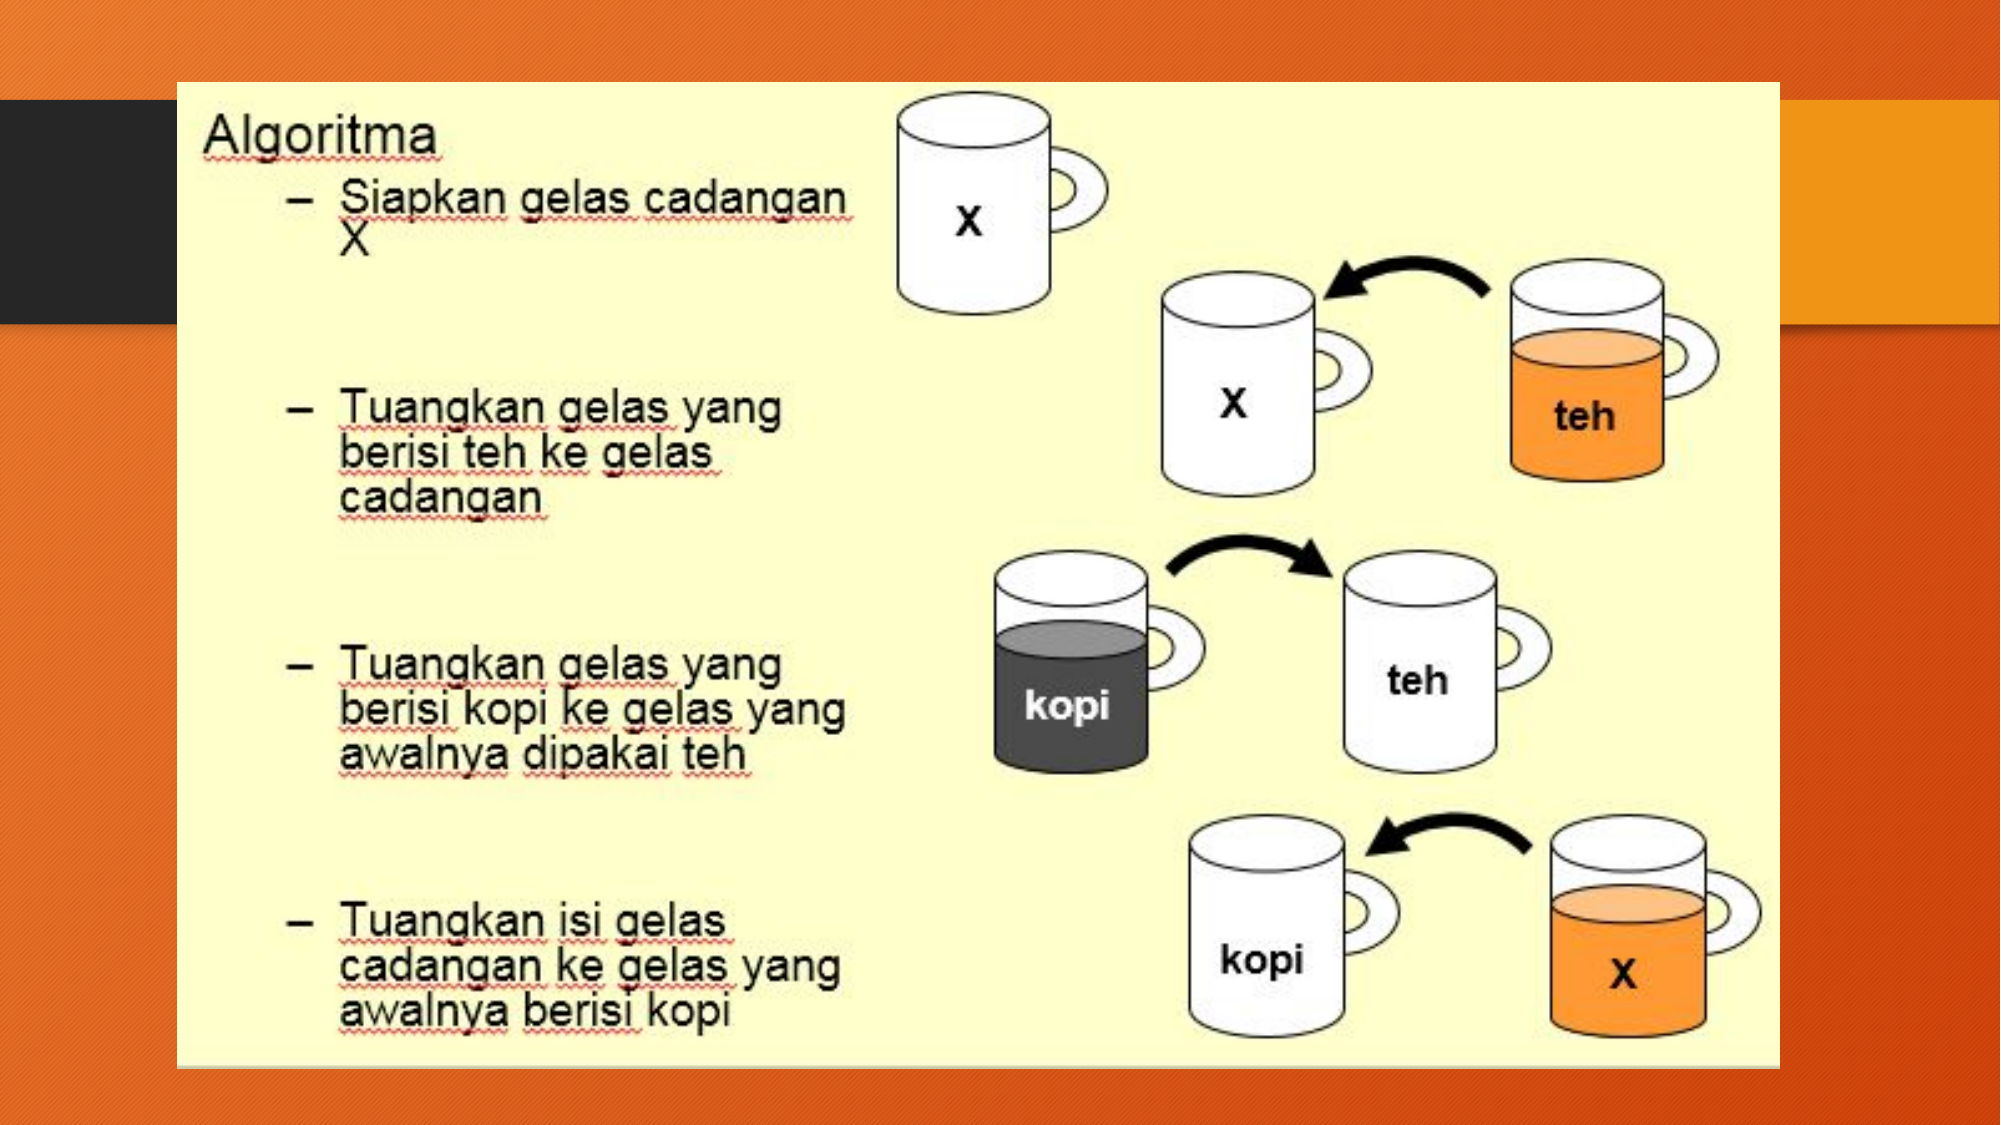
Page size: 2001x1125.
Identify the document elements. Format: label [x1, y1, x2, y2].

picture [0, 82, 2000, 1070]
